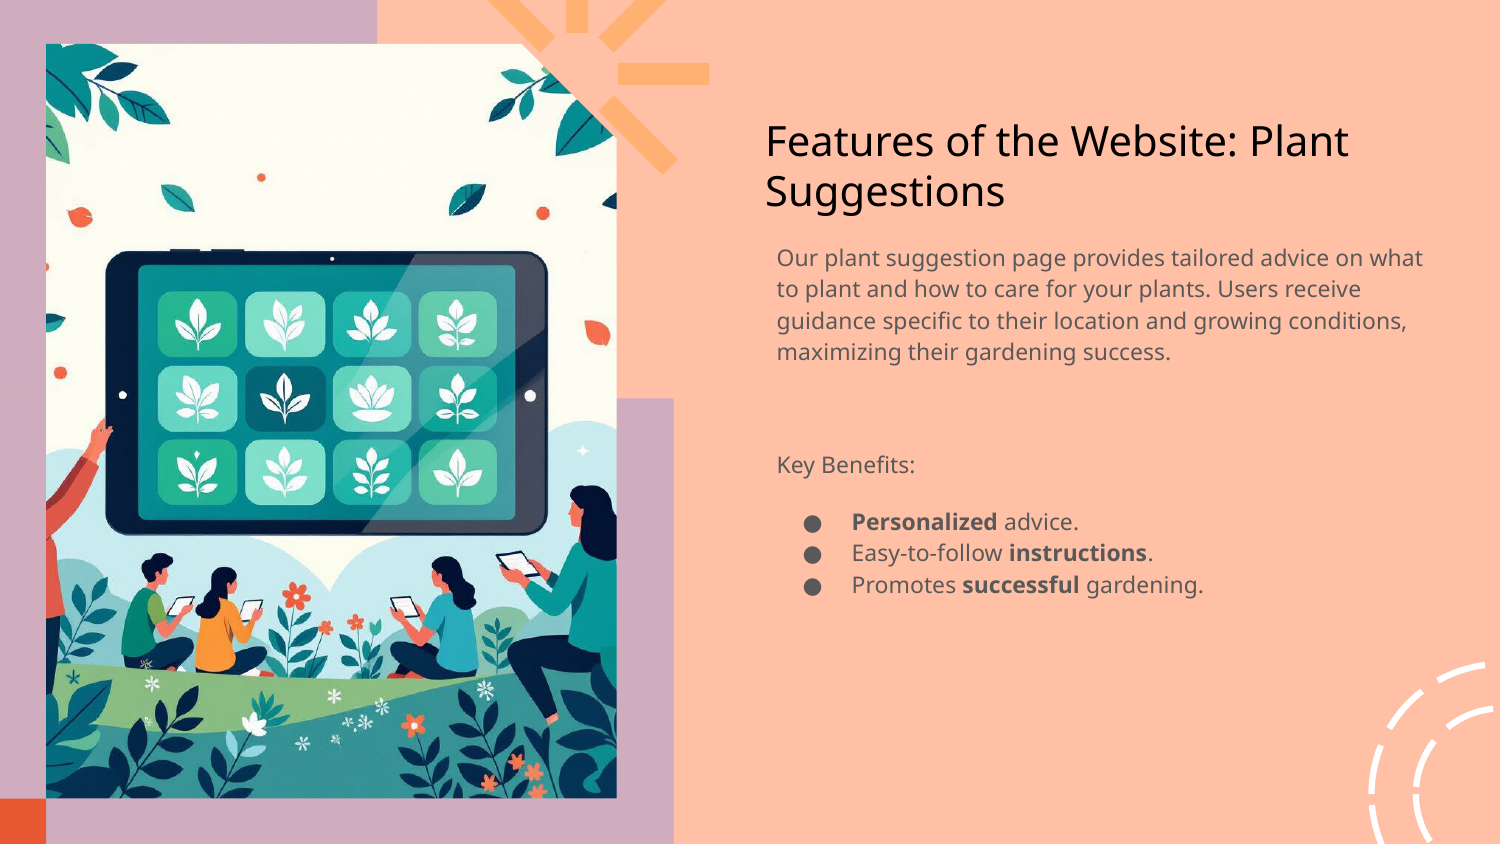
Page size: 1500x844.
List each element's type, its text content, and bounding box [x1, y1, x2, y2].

picture [45, 43, 617, 799]
list Our plant suggestion page provides tailored advice on what to plant and how to care for your plants. Users receive guidance specific to their location and growing conditions, maximizing their gardening success. Key Benefits: Personalized advice. Easy-to-follow instructions. Promotes successful gardening. [776, 239, 1449, 664]
title Features of the Website: Plant Suggestions [765, 114, 1449, 190]
